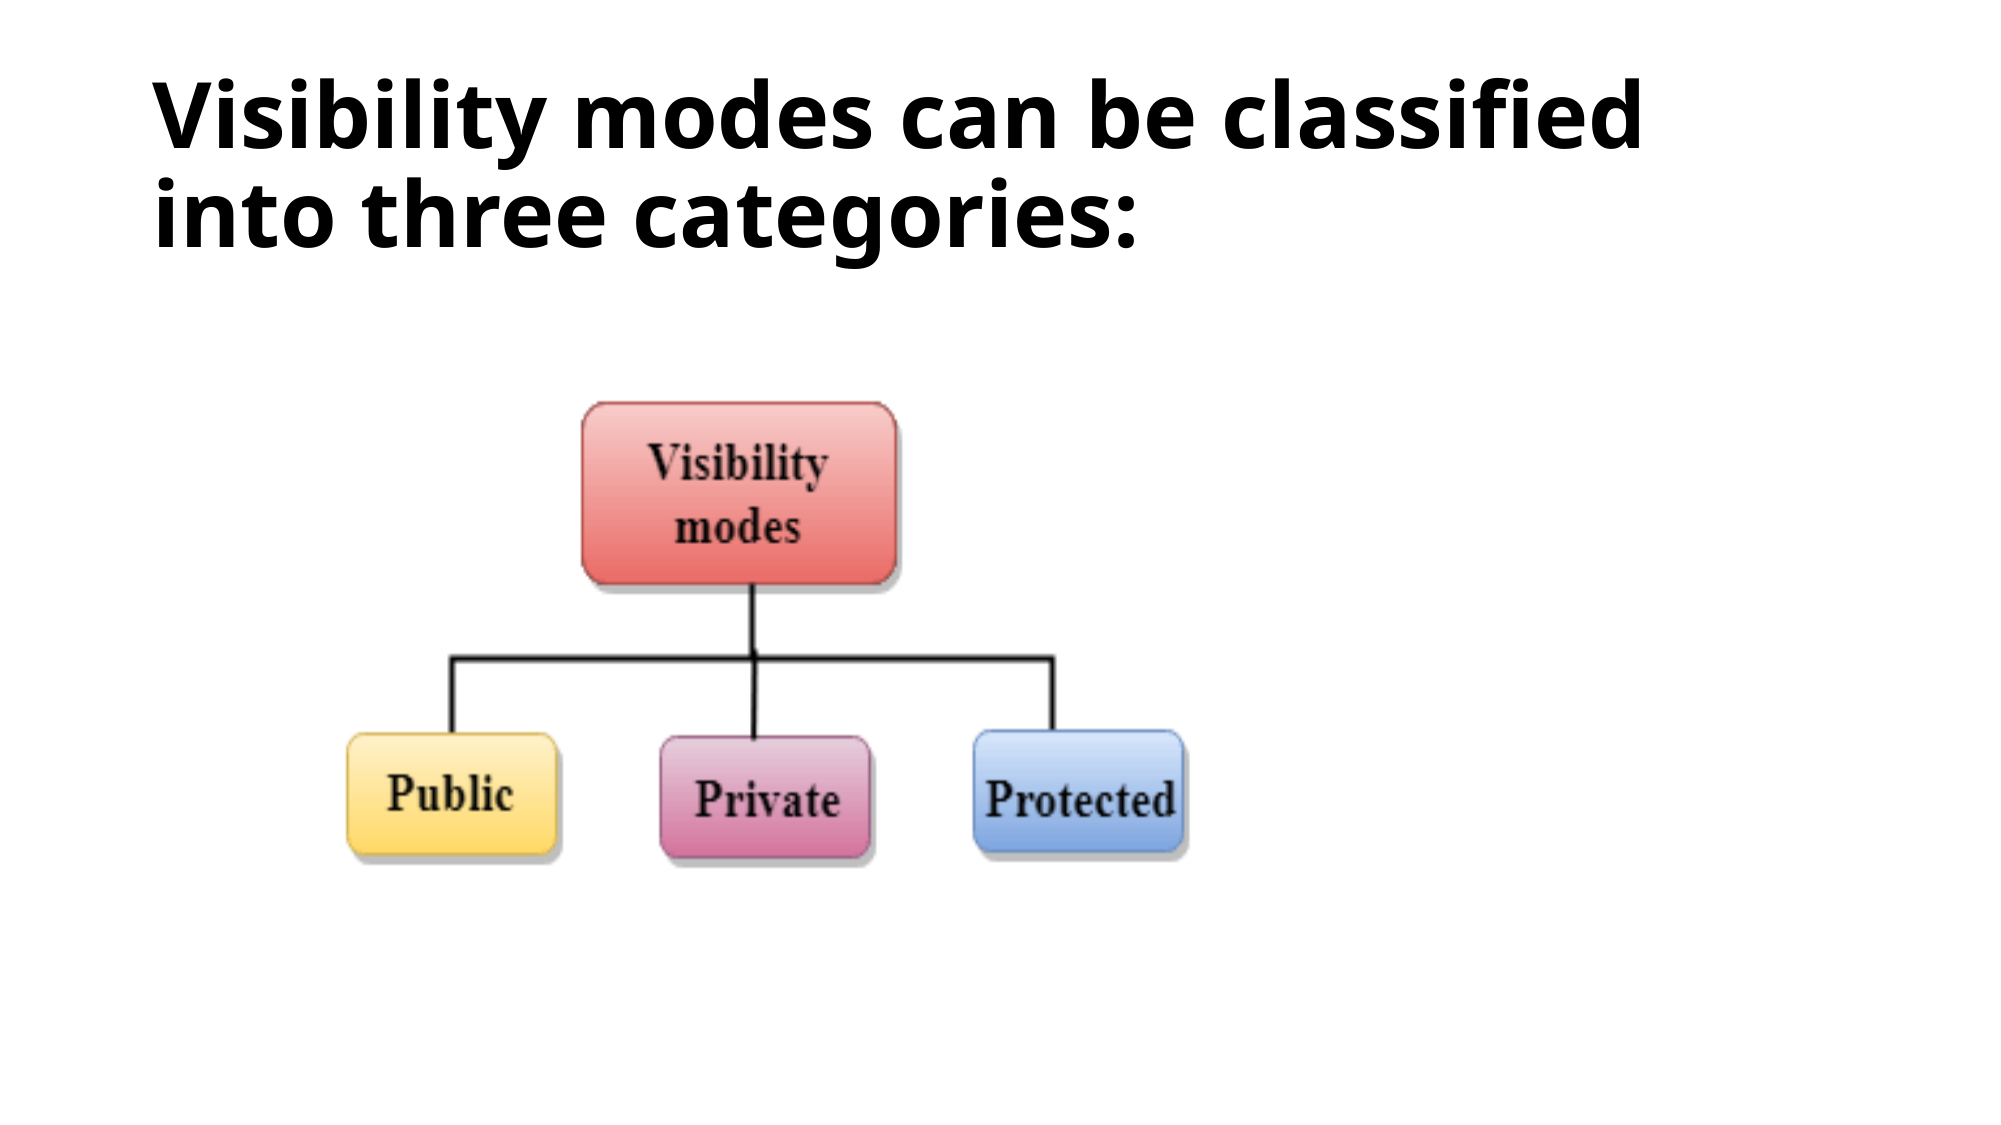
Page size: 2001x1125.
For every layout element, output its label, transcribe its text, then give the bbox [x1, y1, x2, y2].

title Visibility modes can be classified into three categories: [137, 59, 1863, 278]
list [337, 367, 1263, 918]
